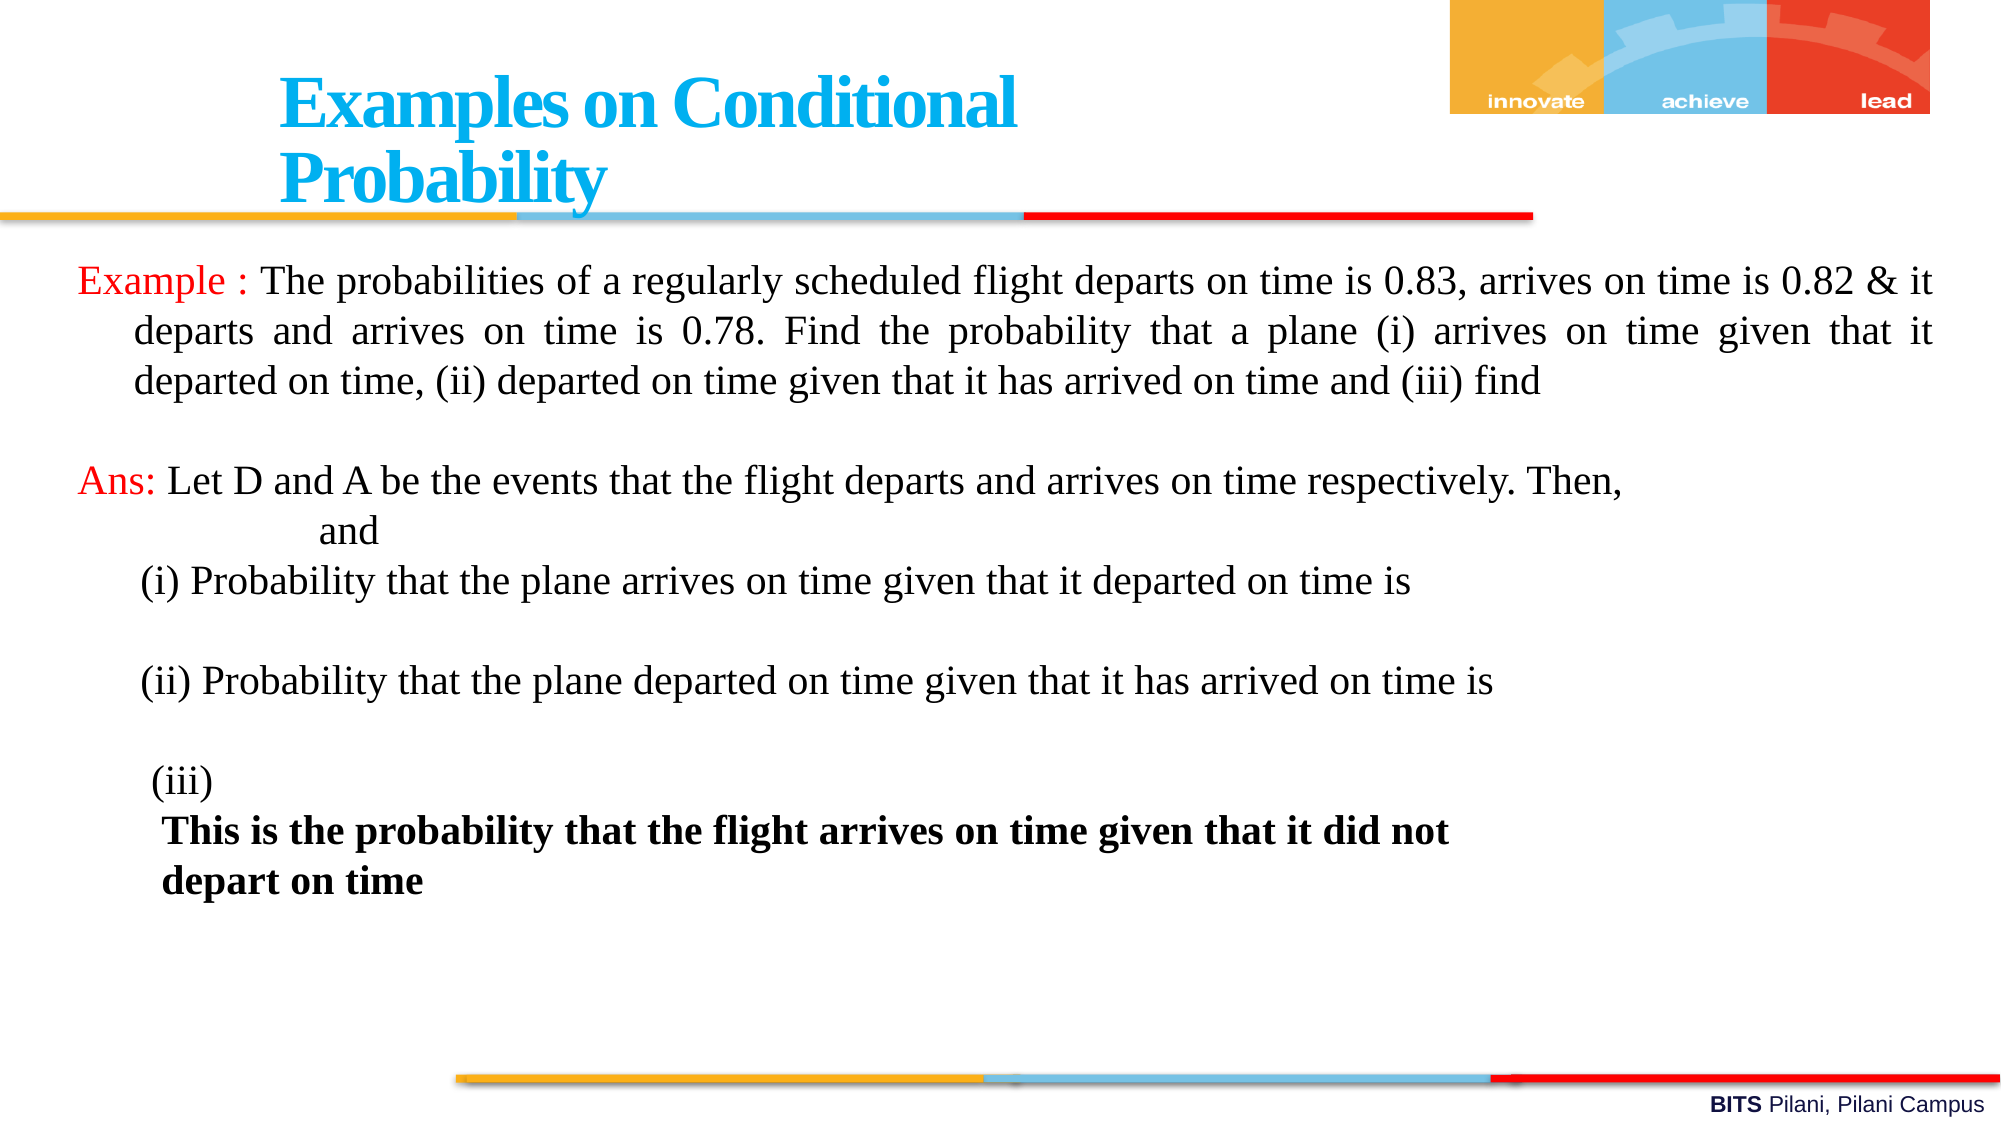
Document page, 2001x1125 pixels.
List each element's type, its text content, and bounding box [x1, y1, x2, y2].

list Examples on Conditional Probability [264, 49, 1303, 237]
picture [1449, 0, 1930, 114]
